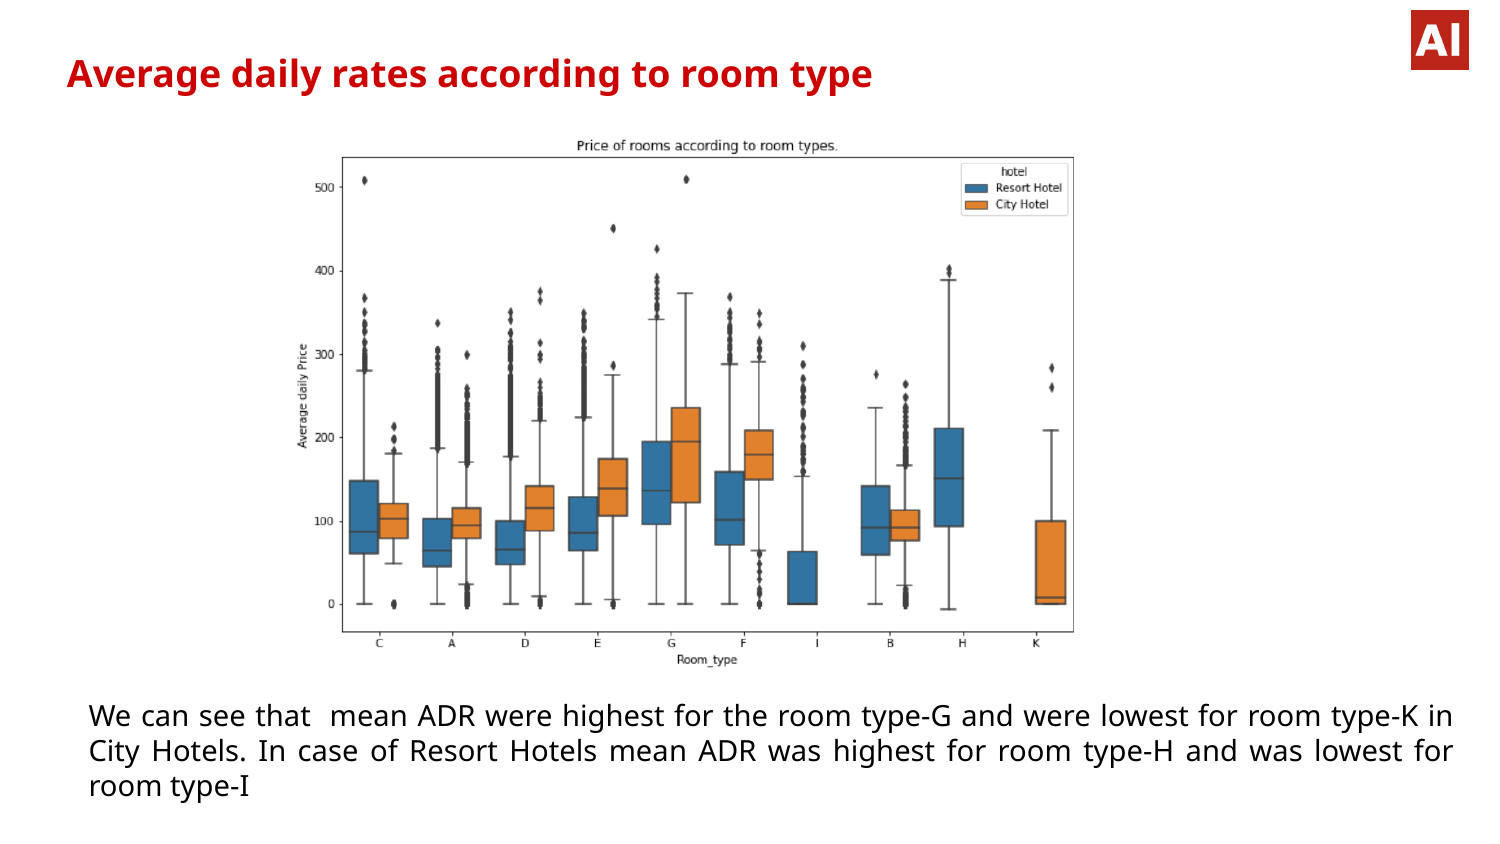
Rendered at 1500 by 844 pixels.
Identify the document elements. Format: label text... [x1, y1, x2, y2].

text_box Average daily rates according to room type [51, 28, 1202, 111]
text_box We can see that mean ADR were highest for the room type-G and were lowest for room type-K in City Hotels. In case of Resort Hotels mean ADR was highest for room type-H and was lowest for room type-I [73, 682, 1470, 817]
picture [1411, 10, 1469, 70]
picture [287, 129, 1101, 674]
